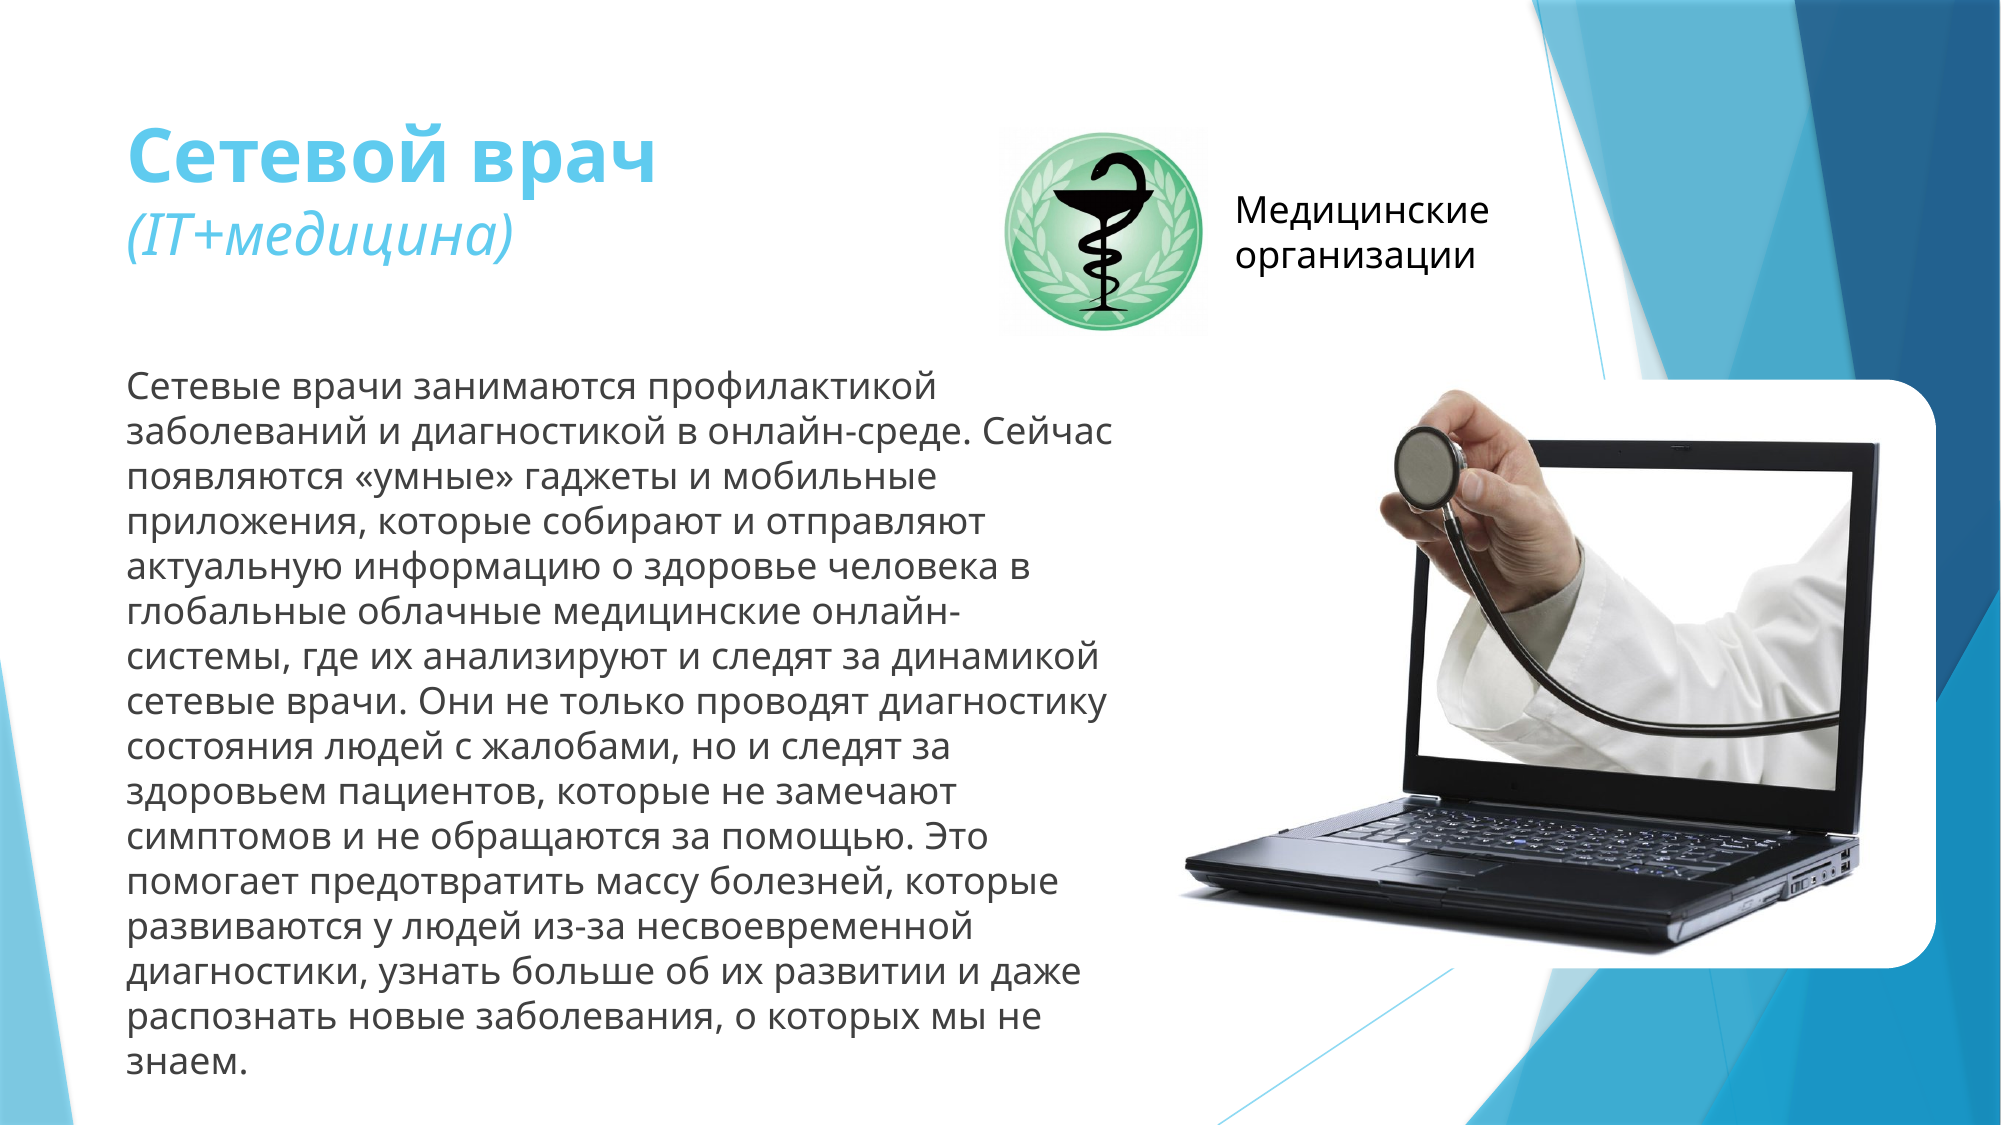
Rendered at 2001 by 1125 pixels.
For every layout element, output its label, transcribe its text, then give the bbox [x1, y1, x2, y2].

list Сетевые врачи занимаются профилактикой заболеваний и диагностикой в онлайн-среде. Сейчас появляются «умные» гаджеты и мобильные приложения, которые собирают и отправляют актуальную информацию о здоровье человека в глобальные облачные медицинские онлайн-системы, где их анализируют и следят за динамикой сетевые врачи. Они не только проводят диагностику состояния людей с жалобами, но и следят за здоровьем пациентов, которые не замечают симптомов и не обращаются за помощью. Это помогает предотвратить массу болезней, которые развиваются у людей из-за несвоевременной диагностики, узнать больше об их развитии и даже распознать новые заболевания, о которых мы не знаем. [111, 354, 1132, 1125]
picture [999, 127, 1209, 337]
text_box Медицинские организации [1219, 178, 1515, 284]
picture [1150, 379, 1937, 969]
title Сетевой врач (IT+медицина) [111, 99, 1522, 317]
